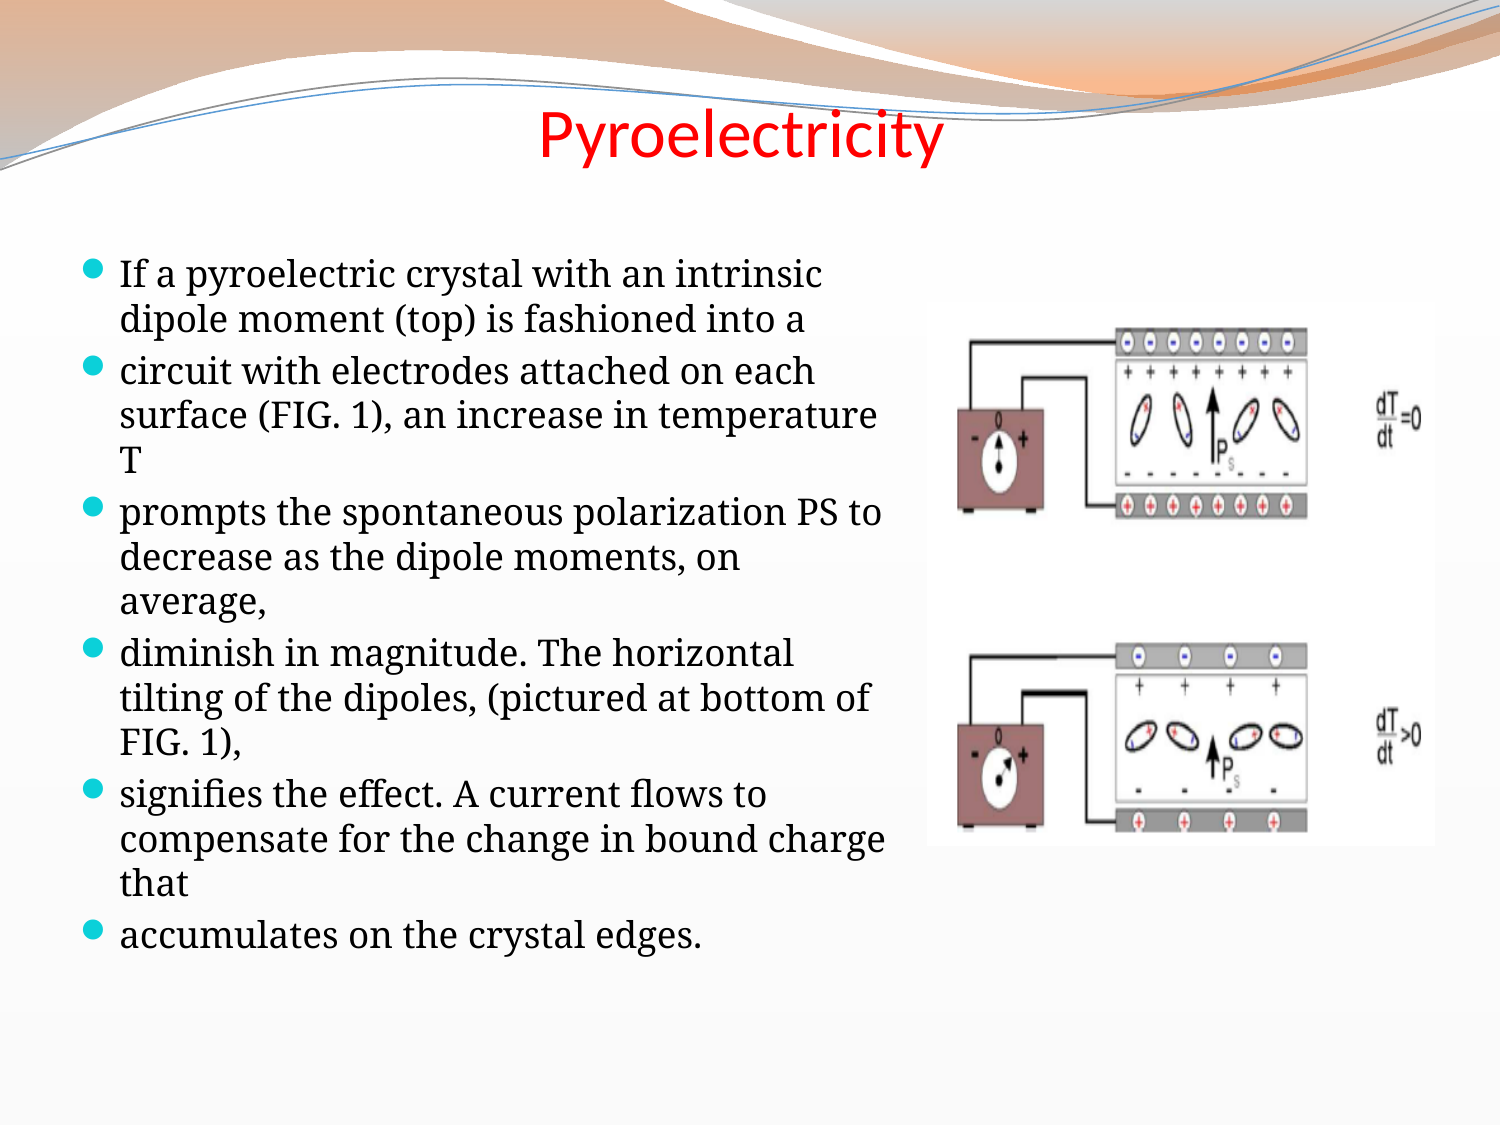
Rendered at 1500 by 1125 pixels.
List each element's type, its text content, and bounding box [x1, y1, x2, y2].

title Pyroelectricity [75, 78, 1426, 256]
list If a pyroelectric crystal with an intrinsic dipole moment (top) is fashioned into a circuit with electrodes attached on each surface (FIG. 1), an increase in temperature T prompts the spontaneous polarization PS to decrease as the dipole moments, on average, diminish in magnitude. The horizontal tilting of the dipoles, (pictured at bottom of FIG. 1), signifies the effect. A current flows to compensate for the change in bound charge that accumulates on the crystal edges. [64, 243, 904, 964]
picture [927, 302, 1435, 846]
